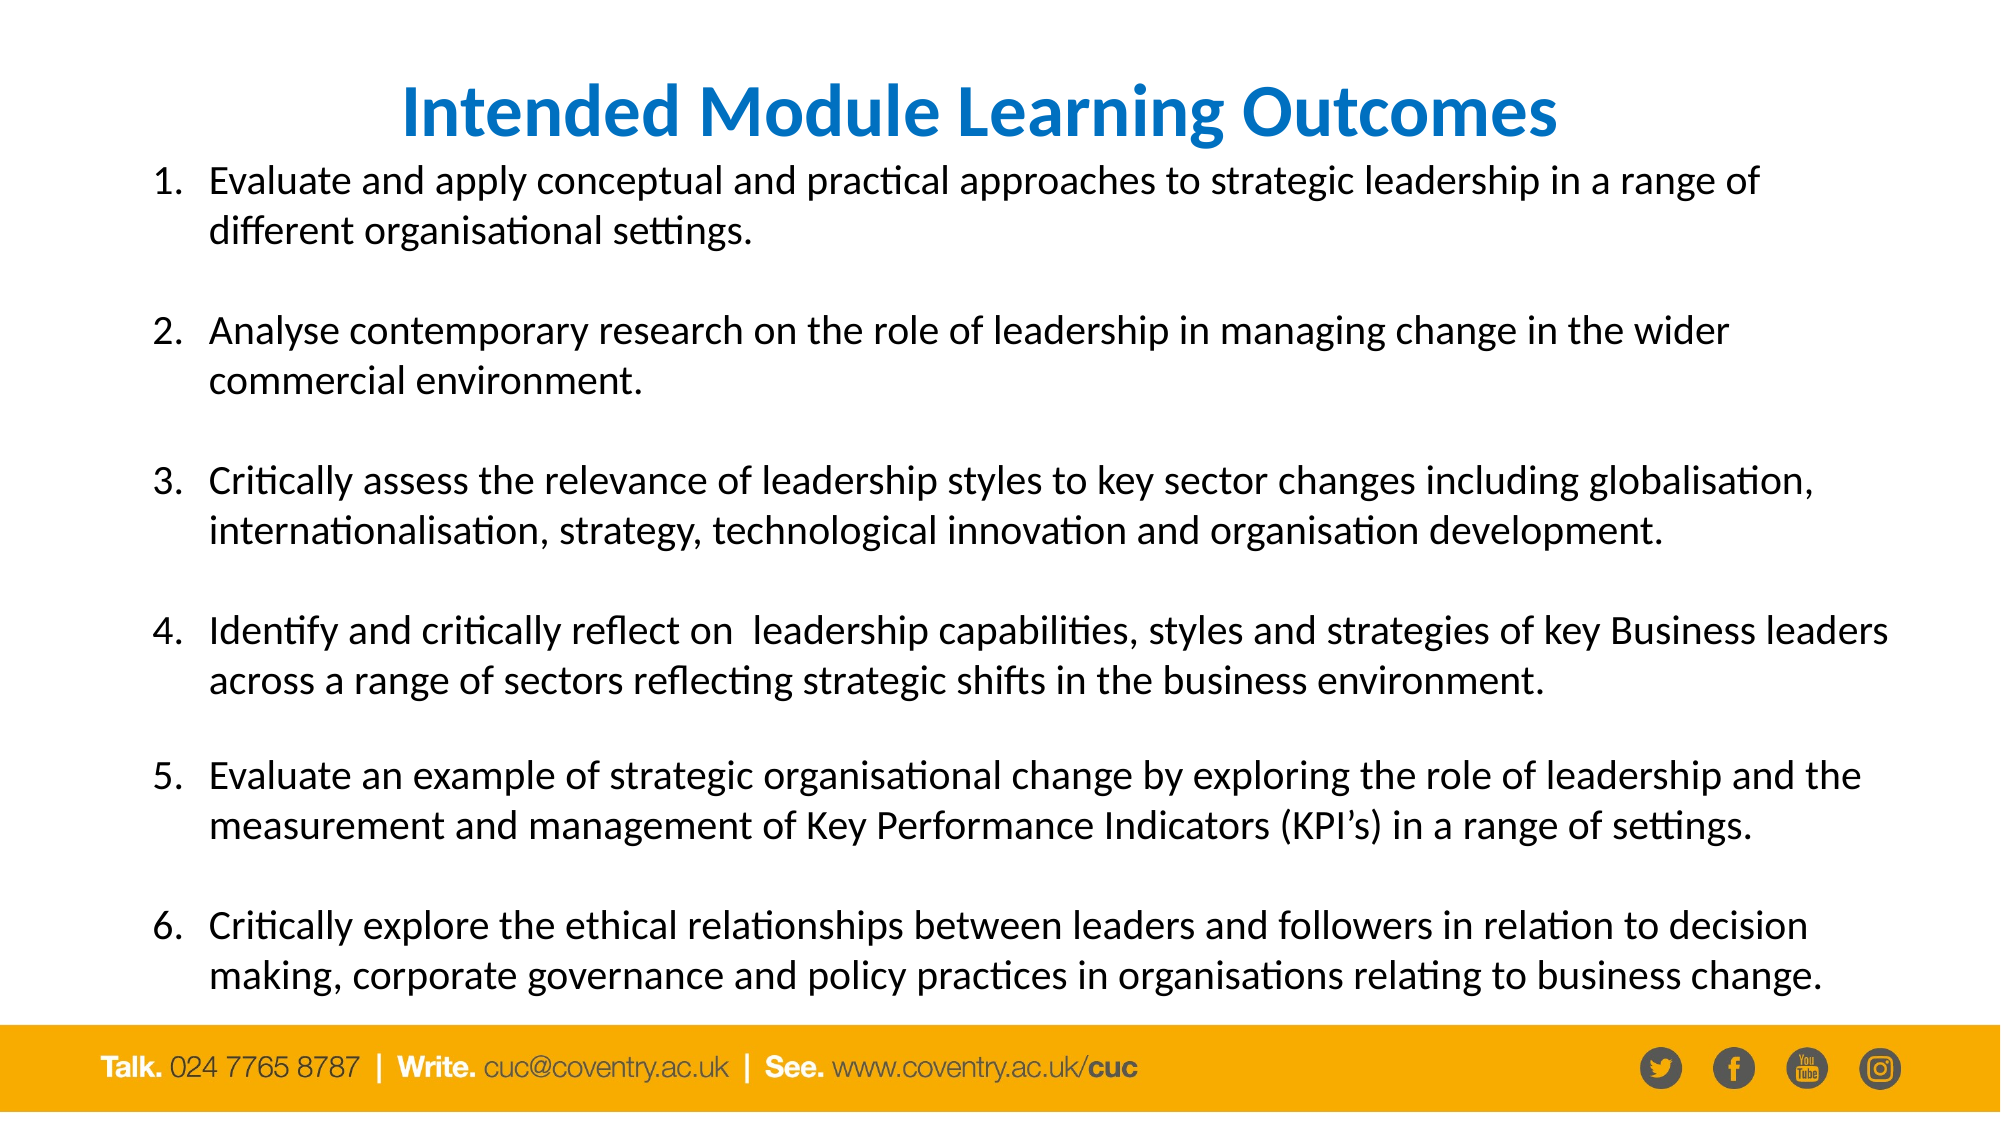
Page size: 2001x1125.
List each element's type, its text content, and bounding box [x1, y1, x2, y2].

picture [0, 0, 2001, 1125]
title Intended Module Learning Outcomes [313, 19, 1664, 145]
text_box Evaluate and apply conceptual and practical approaches to strategic leadership in a range of different organisational settings. Analyse contemporary research on the role of leadership in managing change in the wider commercial environment. Critically assess the relevance of leadership styles to key sector changes including globalisation, internationalisation, strategy, technological innovation and organisation development. Identify and critically reflect on leadership capabilities, styles and strategies of key Business leaders across a range of sectors reflecting strategic shifts in the business environment. Evaluate an example of strategic organisational change by exploring the role of leadership and the measurement and management of Key Performance Indicators (KPI’s) in a range of settings. Critically explore the ethical relationships between leaders and followers in relation to decision making, corporate governance and policy practices in organisations relating to business change. [137, 145, 1924, 1066]
